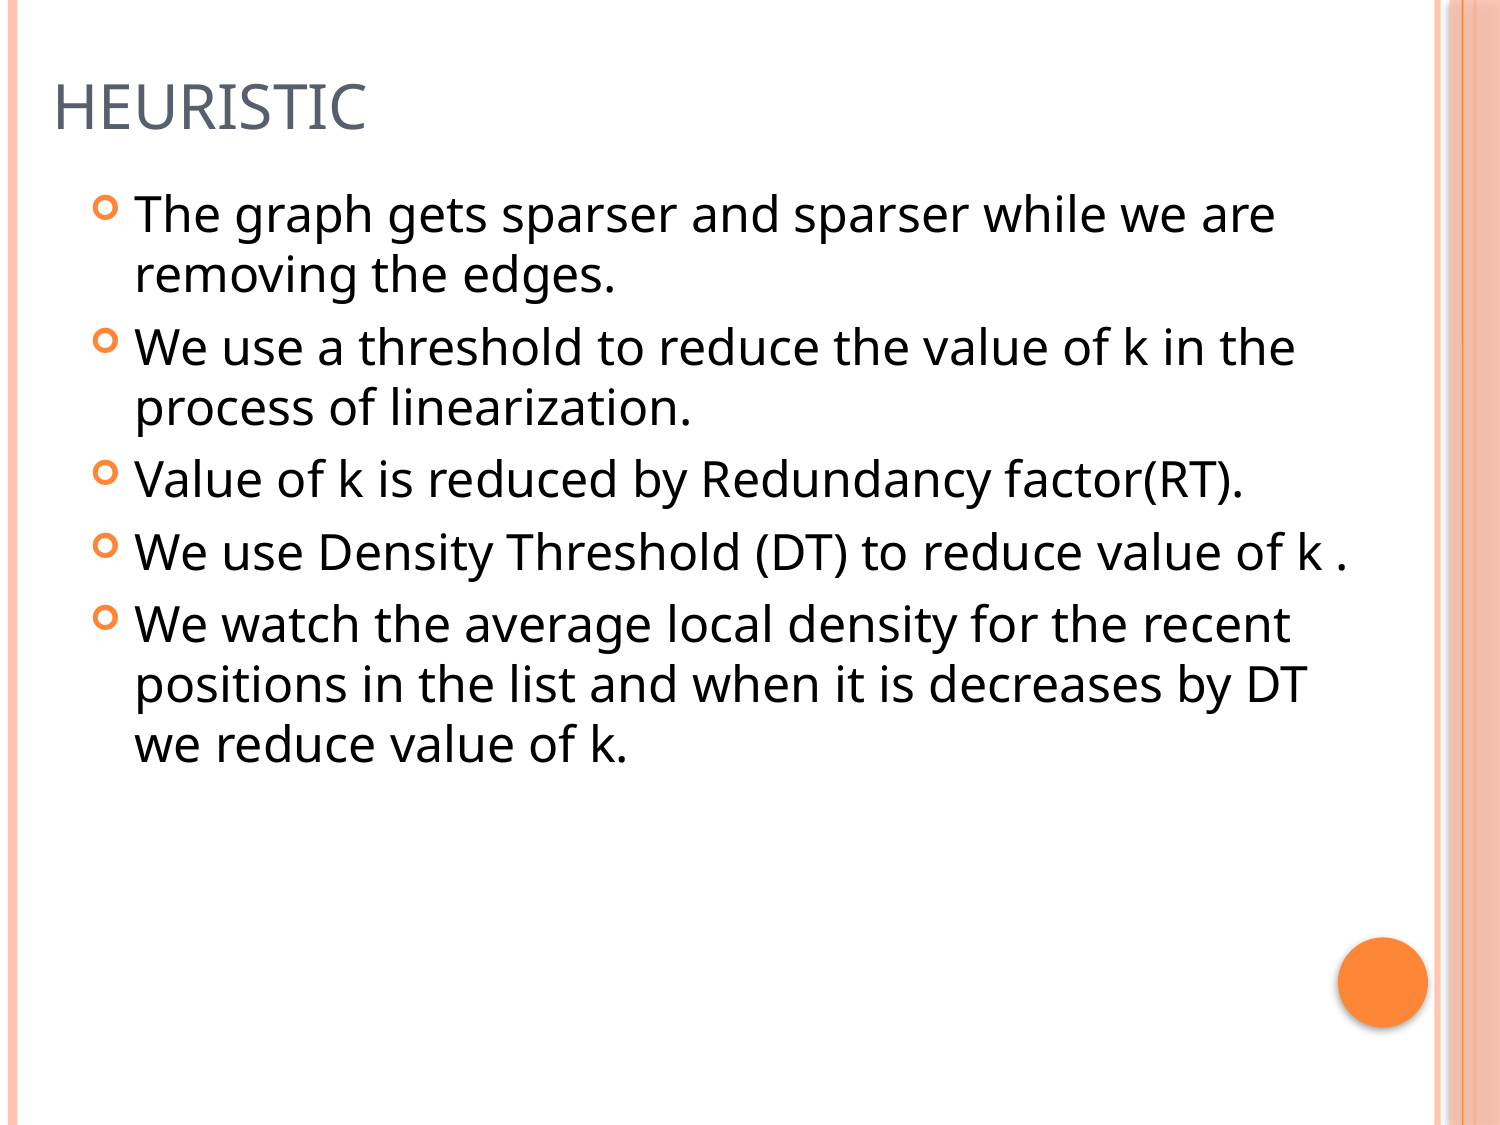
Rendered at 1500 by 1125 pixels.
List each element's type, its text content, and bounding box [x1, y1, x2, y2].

title Heuristic [37, 50, 1263, 150]
list The graph gets sparser and sparser while we are removing the edges. We use a threshold to reduce the value of k in the process of linearization. Value of k is reduced by Redundancy factor(RT). We use Density Threshold (DT) to reduce value of k . We watch the average local density for the recent positions in the list and when it is decreases by DT we reduce value of k. [75, 174, 1375, 1062]
